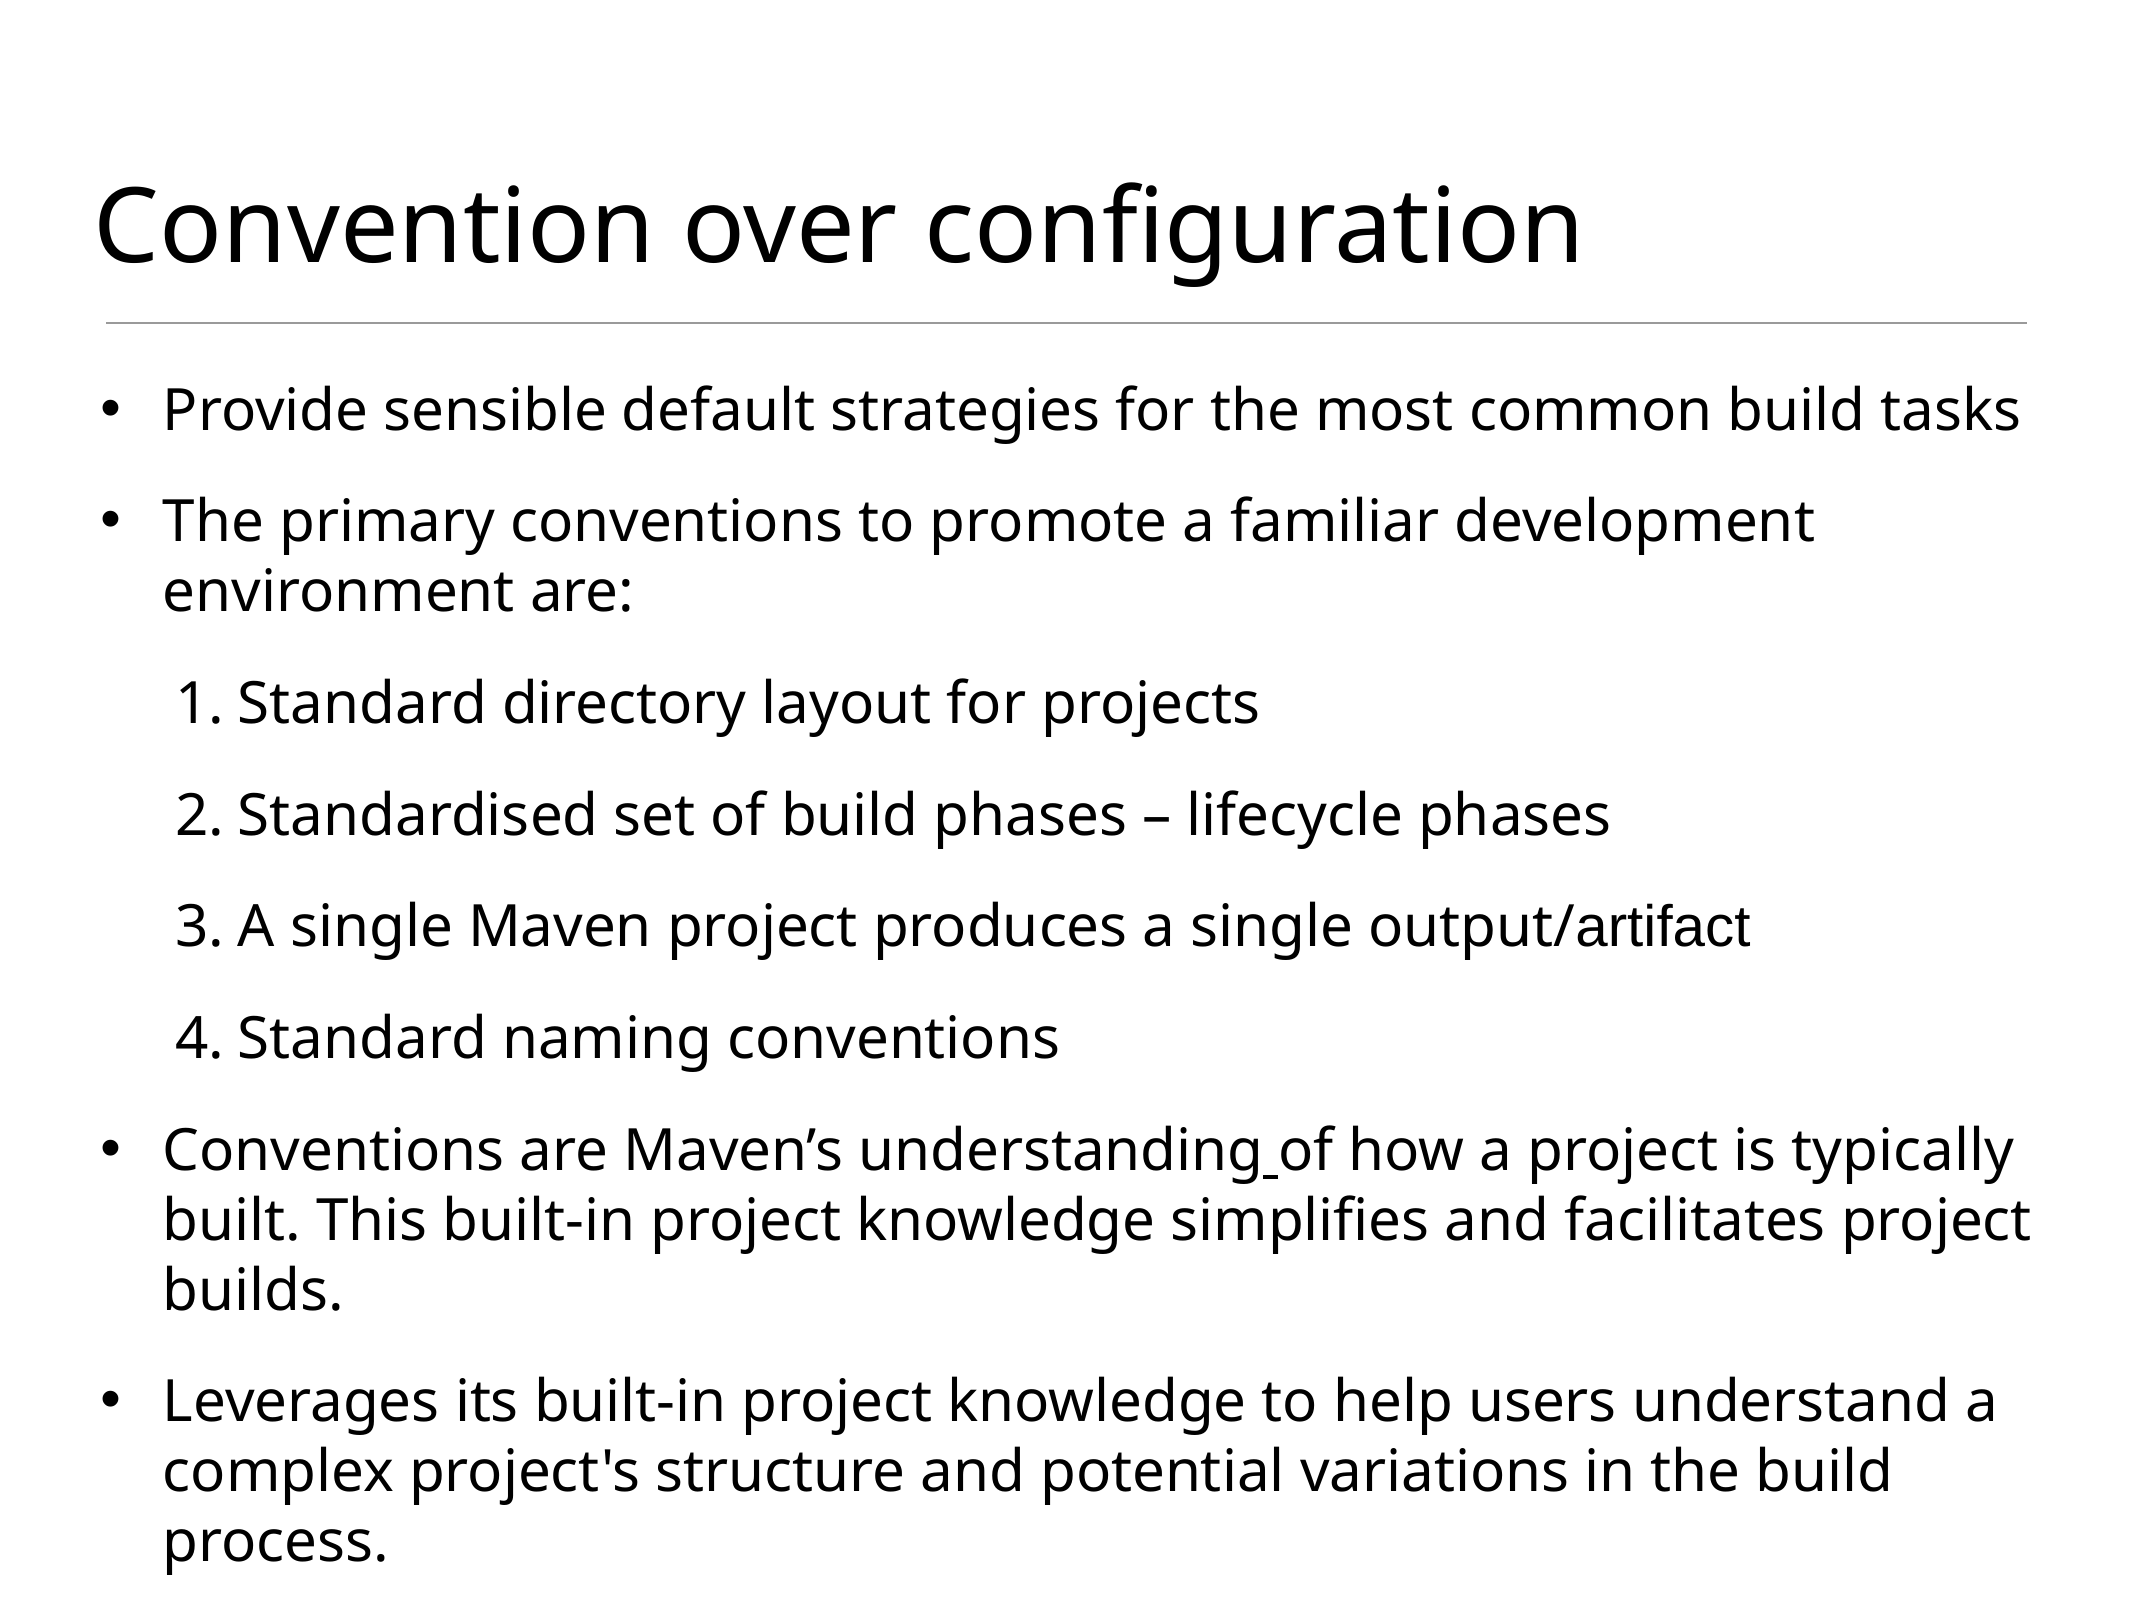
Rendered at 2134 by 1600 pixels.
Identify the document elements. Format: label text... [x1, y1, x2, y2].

list Provide sensible default strategies for the most common build tasks The primary conventions to promote a familiar development environment are: Standard directory layout for projects Standardised set of build phases – lifecycle phases A single Maven project produces a single output/artifact Standard naming conventions Conventions are Maven’s understanding of how a project is typically built. This built-in project knowledge simplifies and facilitates project builds. Leverages its built-in project knowledge to help users understand a complex project's structure and potential variations in the build process. [93, 371, 2041, 1498]
title Convention over configuration [93, 53, 2041, 284]
